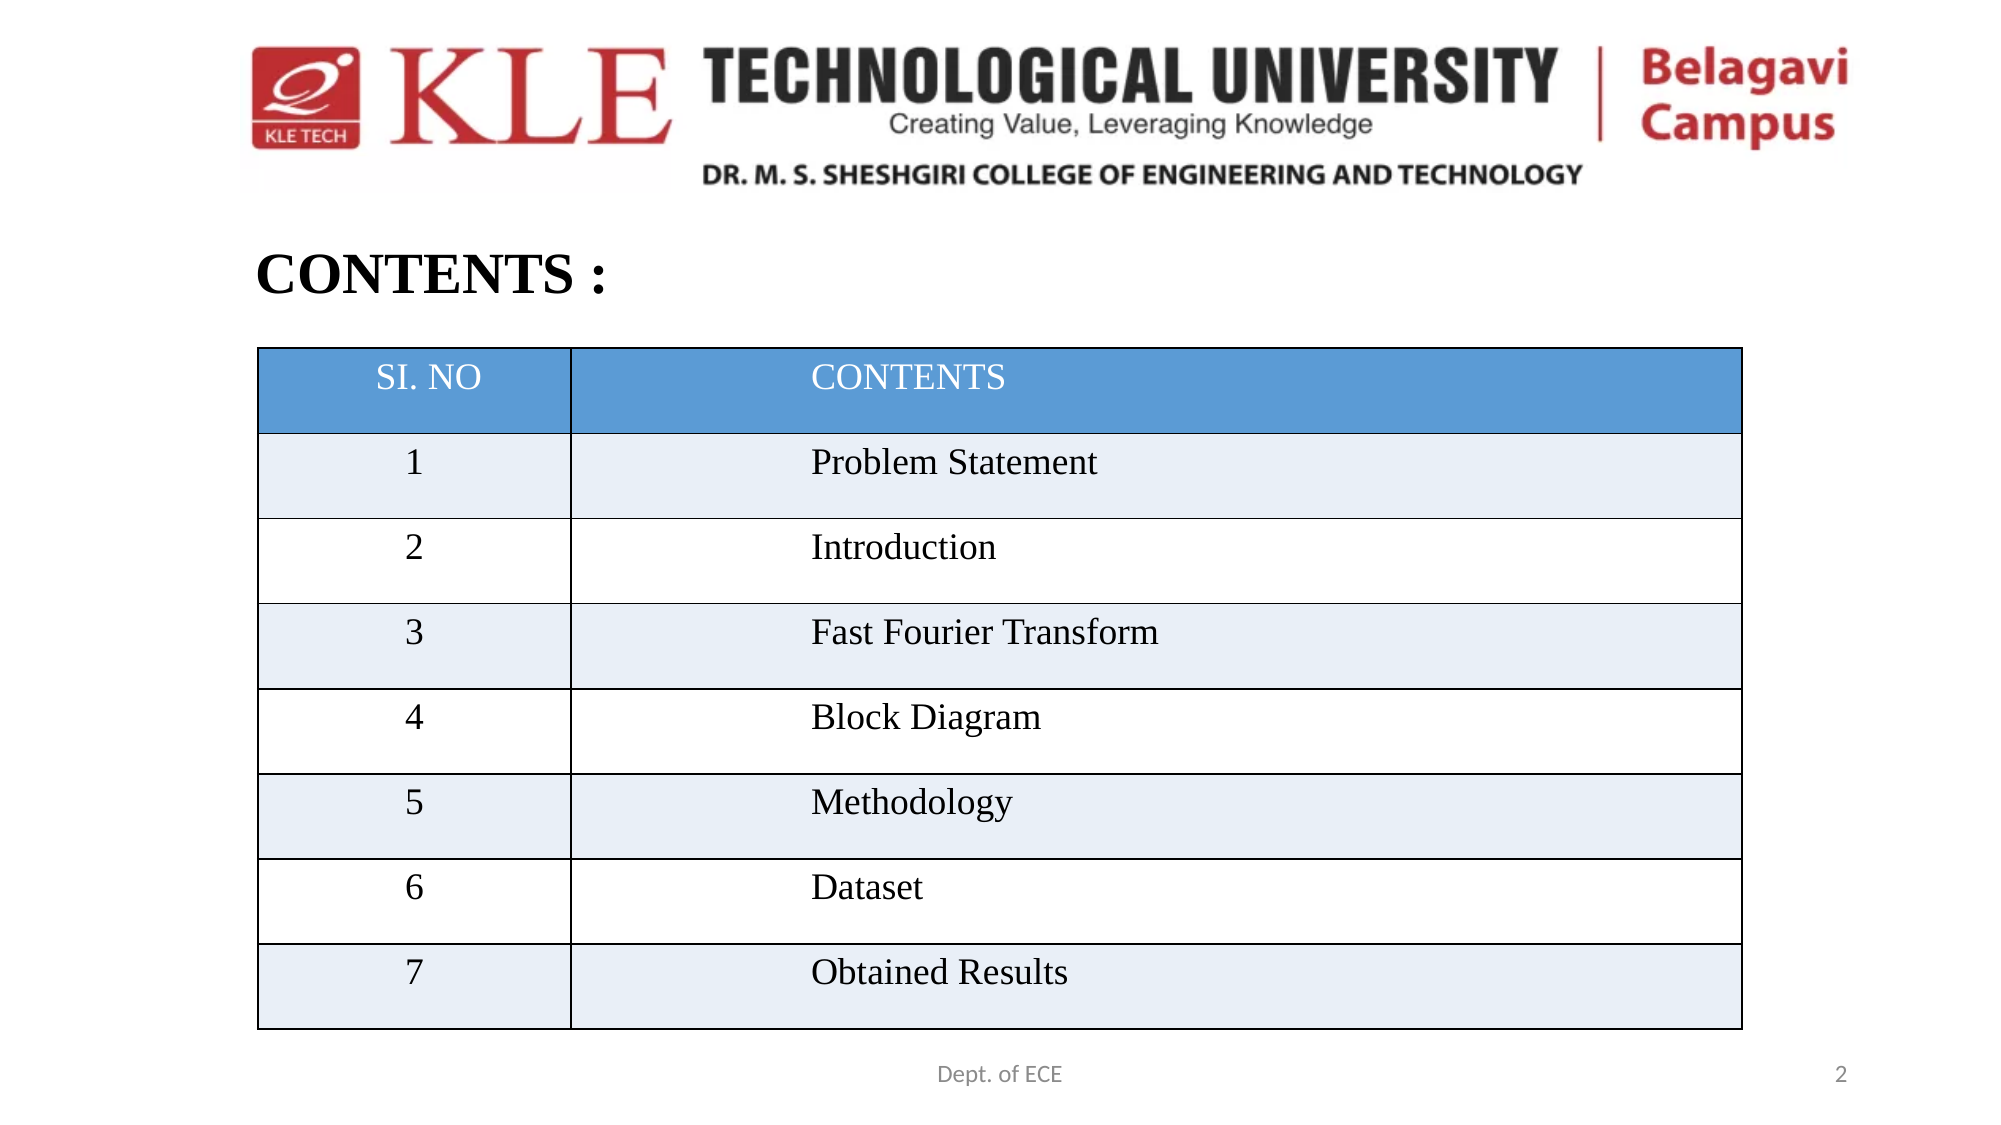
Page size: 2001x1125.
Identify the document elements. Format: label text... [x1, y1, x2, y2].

text_box CONTENTS : [0, 227, 933, 313]
footer Dept. of ECE [662, 1042, 1338, 1103]
table_cell 6 [259, 860, 570, 943]
table_cell 2 [259, 519, 570, 603]
table_cell Block Diagram [572, 690, 1741, 773]
table_cell 4 [259, 690, 570, 773]
table_cell Methodology [572, 775, 1741, 858]
table_cell Fast Fourier Transform [572, 604, 1741, 688]
table_cell 1 [259, 434, 570, 518]
table_header SI. NO [259, 349, 570, 433]
table_cell 5 [259, 775, 570, 858]
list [240, 22, 1860, 193]
table_cell 7 [259, 945, 570, 1028]
table_cell Problem Statement [572, 434, 1741, 518]
table_header CONTENTS [572, 349, 1741, 433]
table_cell 3 [259, 604, 570, 688]
table_cell Obtained Results [572, 945, 1741, 1028]
table_cell Introduction [572, 519, 1741, 603]
table_cell Dataset [572, 860, 1741, 943]
slide_number 2 [1412, 1042, 1863, 1103]
